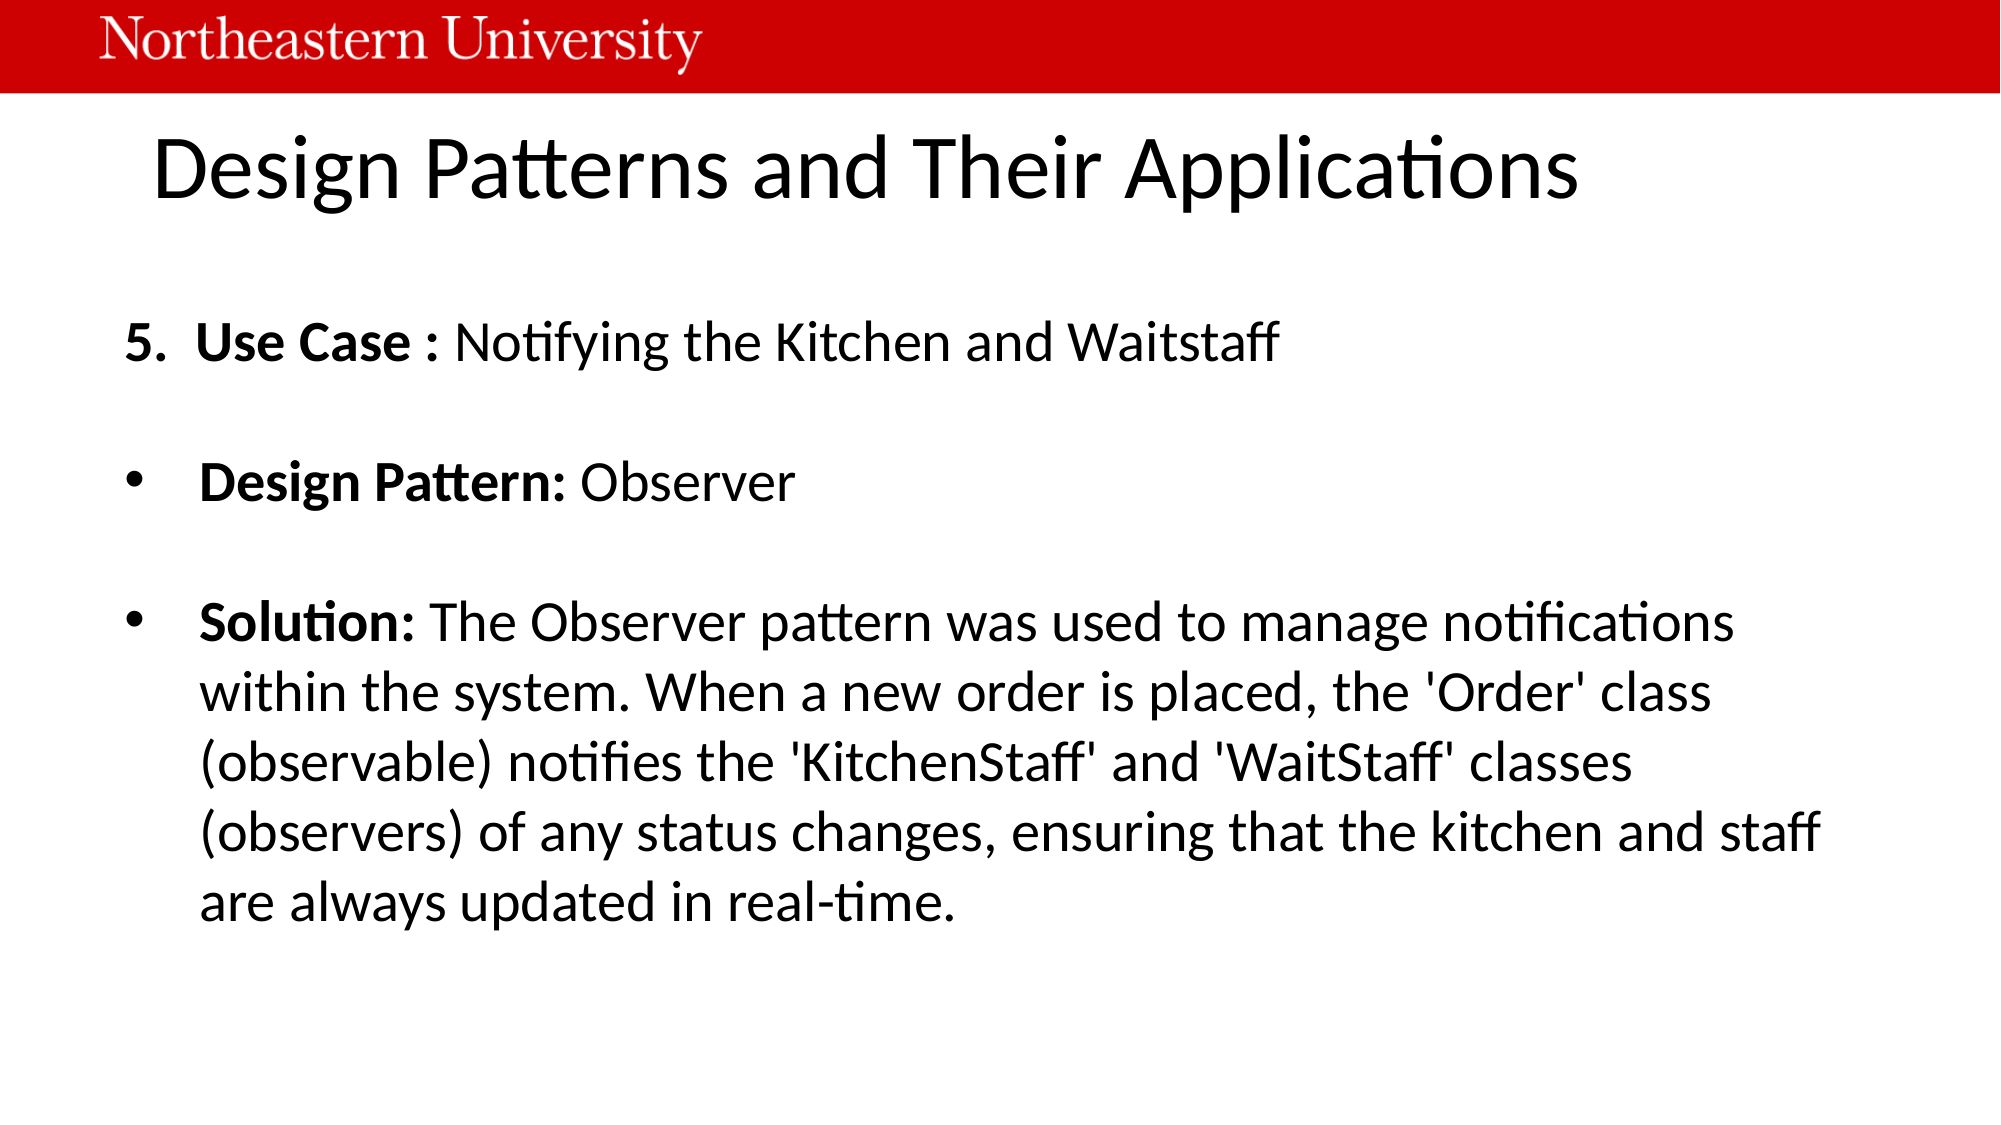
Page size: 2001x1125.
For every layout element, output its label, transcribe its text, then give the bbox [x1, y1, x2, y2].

text_box 5. Use Case : Notifying the Kitchen and Waitstaff Design Pattern: Observer Solution: The Observer pattern was used to manage notifications within the system. When a new order is placed, the 'Order' class (observable) notifies the 'KitchenStaff' and 'WaitStaff' classes (observers) of any status changes, ensuring that the kitchen and staff are always updated in real-time. [109, 295, 1891, 941]
title Design Patterns and Their Applications [137, 59, 1863, 278]
picture [99, 15, 703, 75]
